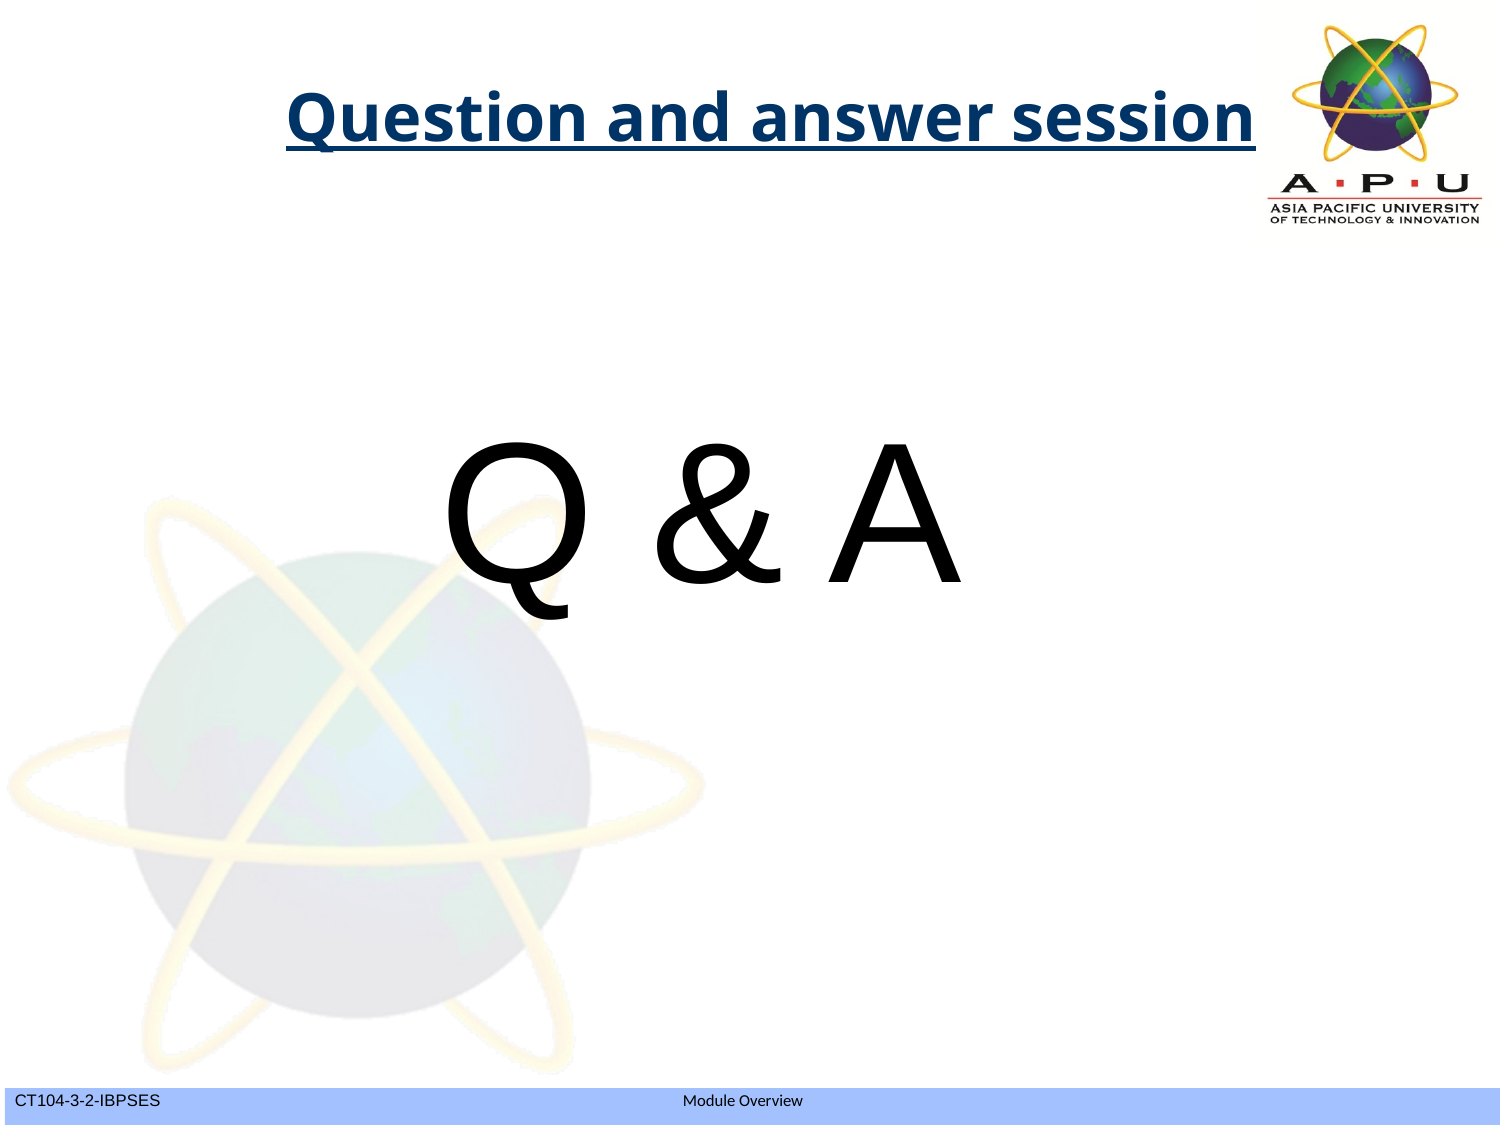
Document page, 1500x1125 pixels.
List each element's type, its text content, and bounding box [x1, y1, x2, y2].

text_box Q & A [424, 374, 1240, 630]
picture [1251, 0, 1500, 249]
text_box Question and answer session [271, 67, 1272, 163]
